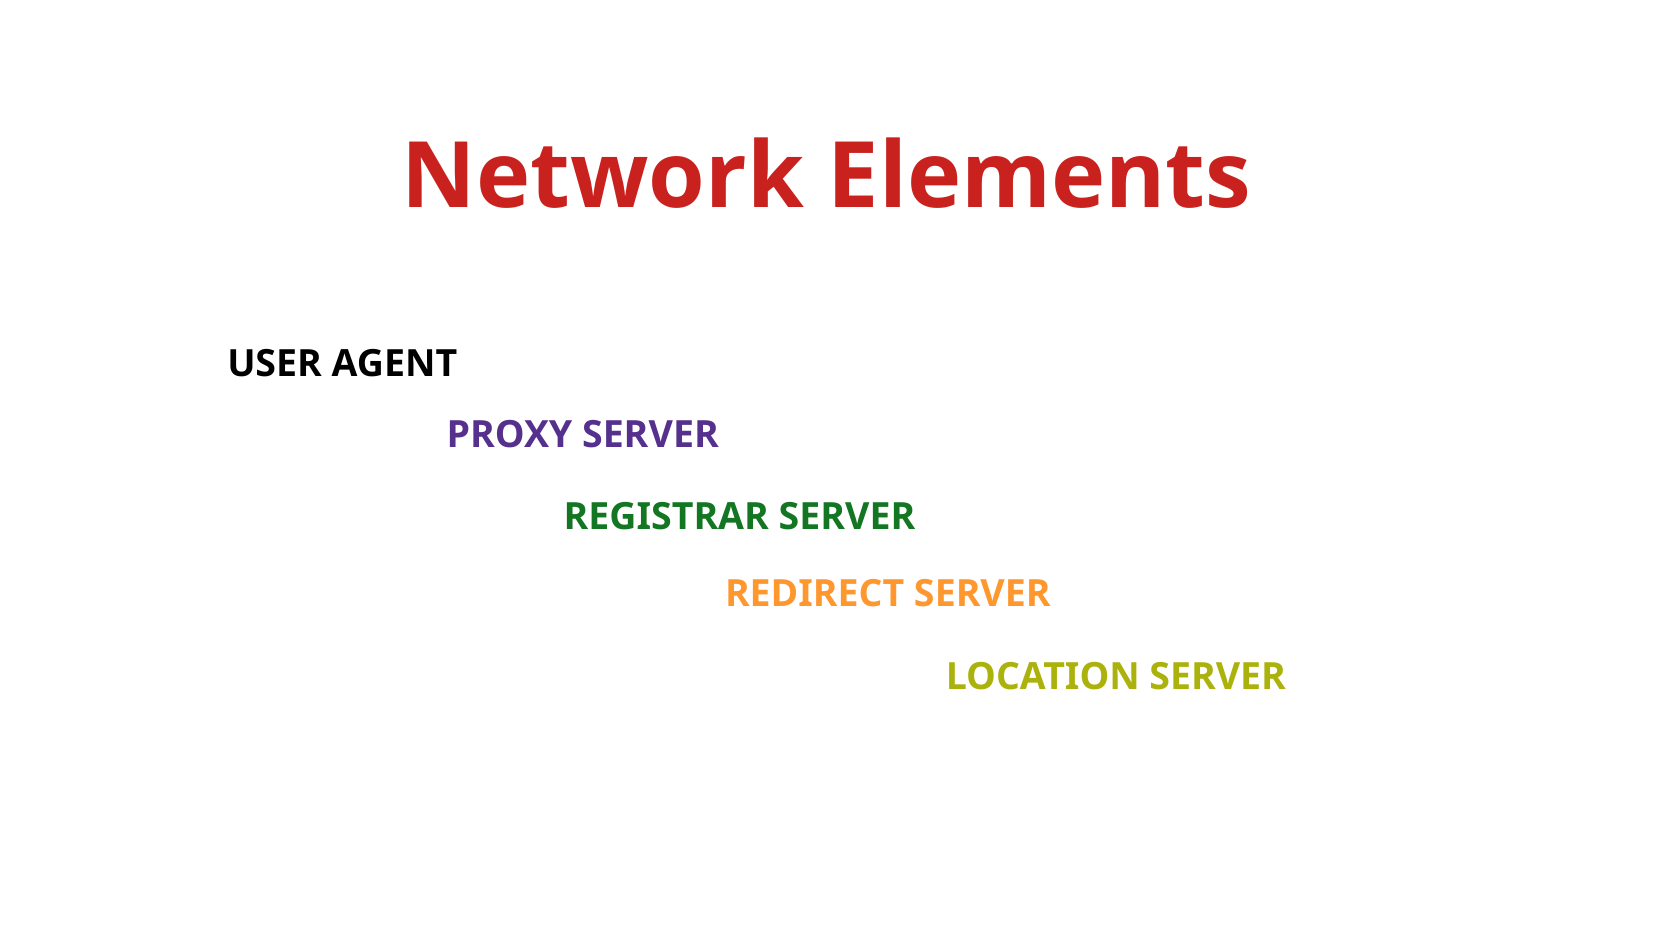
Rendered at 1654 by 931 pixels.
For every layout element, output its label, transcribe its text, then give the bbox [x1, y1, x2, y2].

text_box Network Elements [82, 92, 1571, 248]
text_box USER AGENT [212, 331, 507, 396]
text_box PROXY SERVER [431, 402, 780, 467]
text_box REDIRECT SERVER [710, 562, 1122, 626]
text_box REGISTRAR SERVER [548, 484, 993, 548]
text_box LOCATION SERVER [931, 644, 1347, 709]
